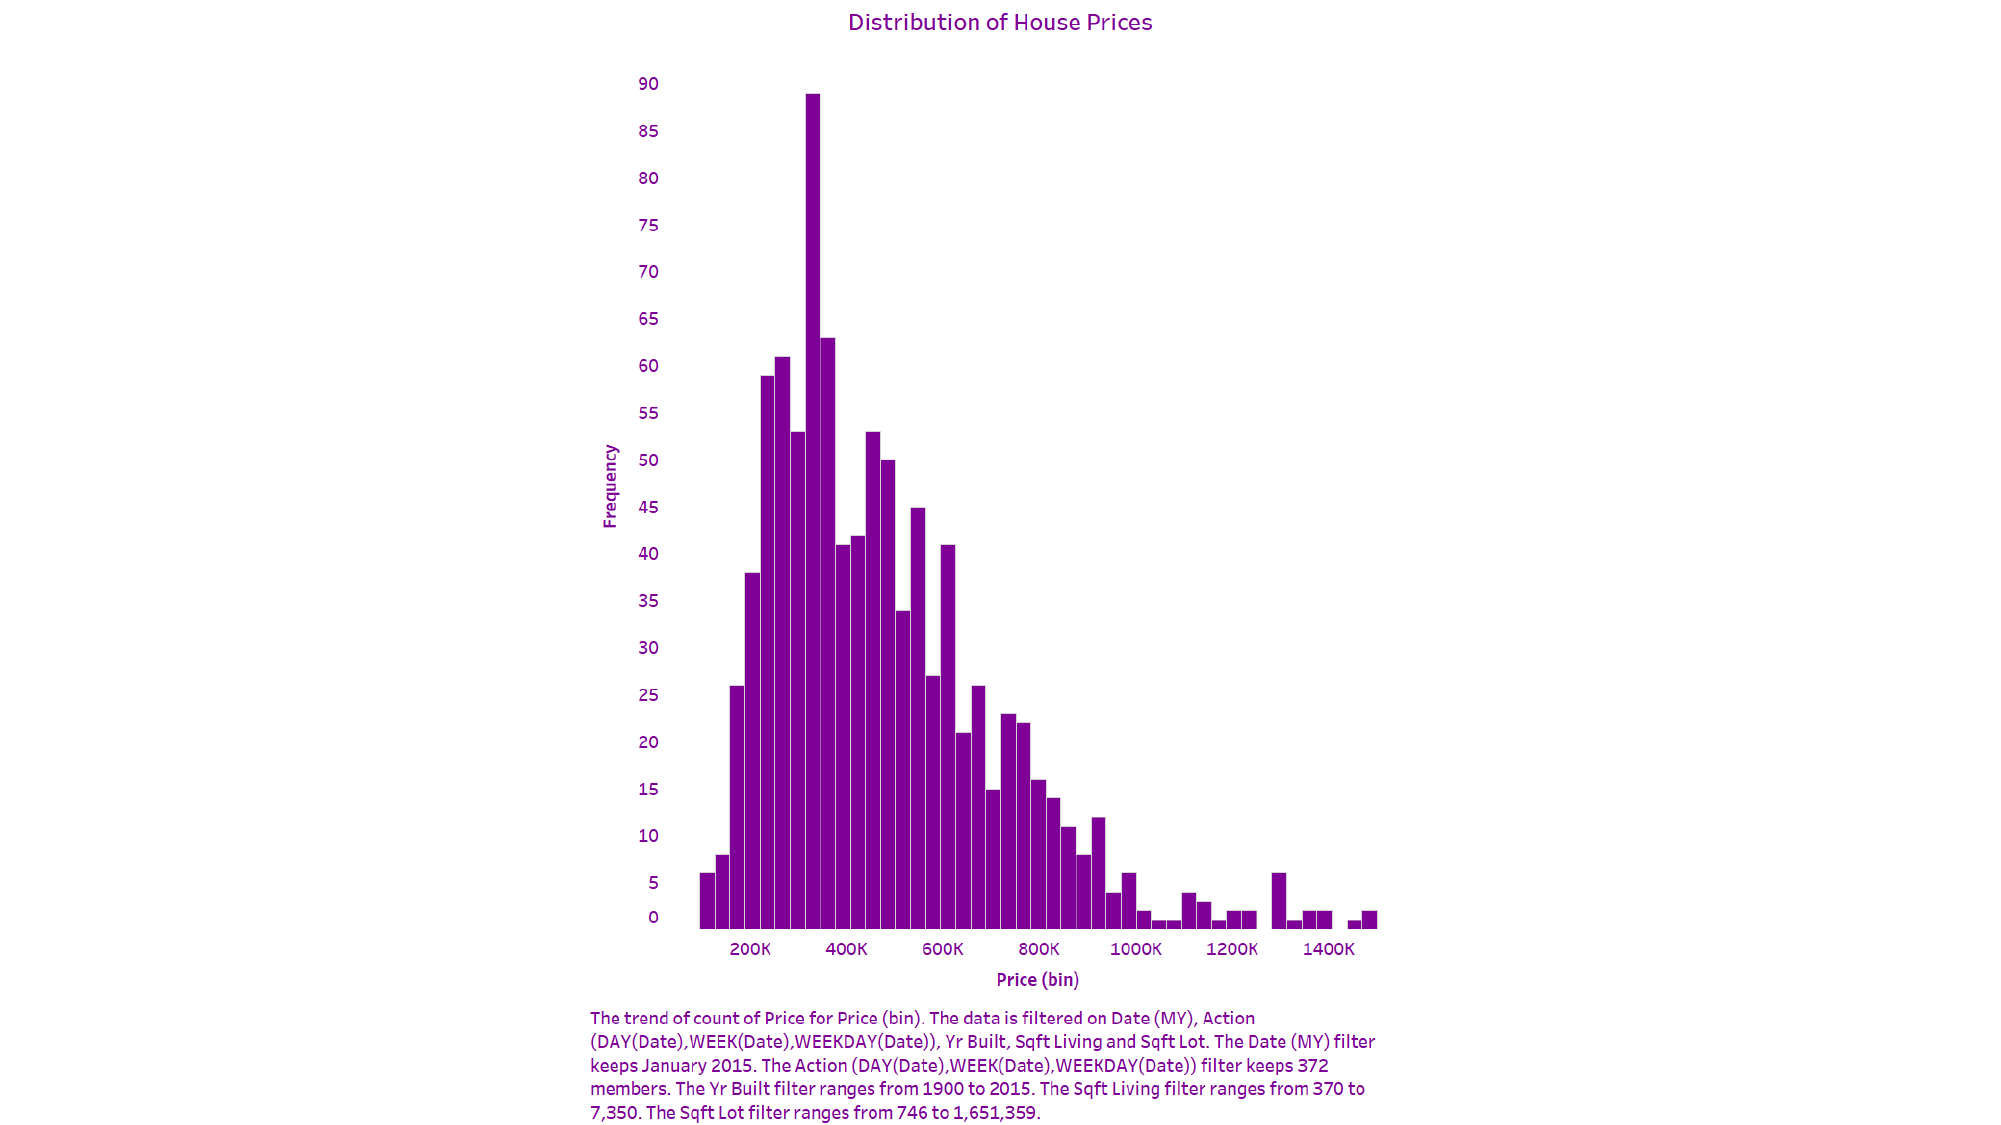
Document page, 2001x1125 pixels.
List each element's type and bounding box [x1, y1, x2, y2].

picture [590, 0, 1410, 1125]
